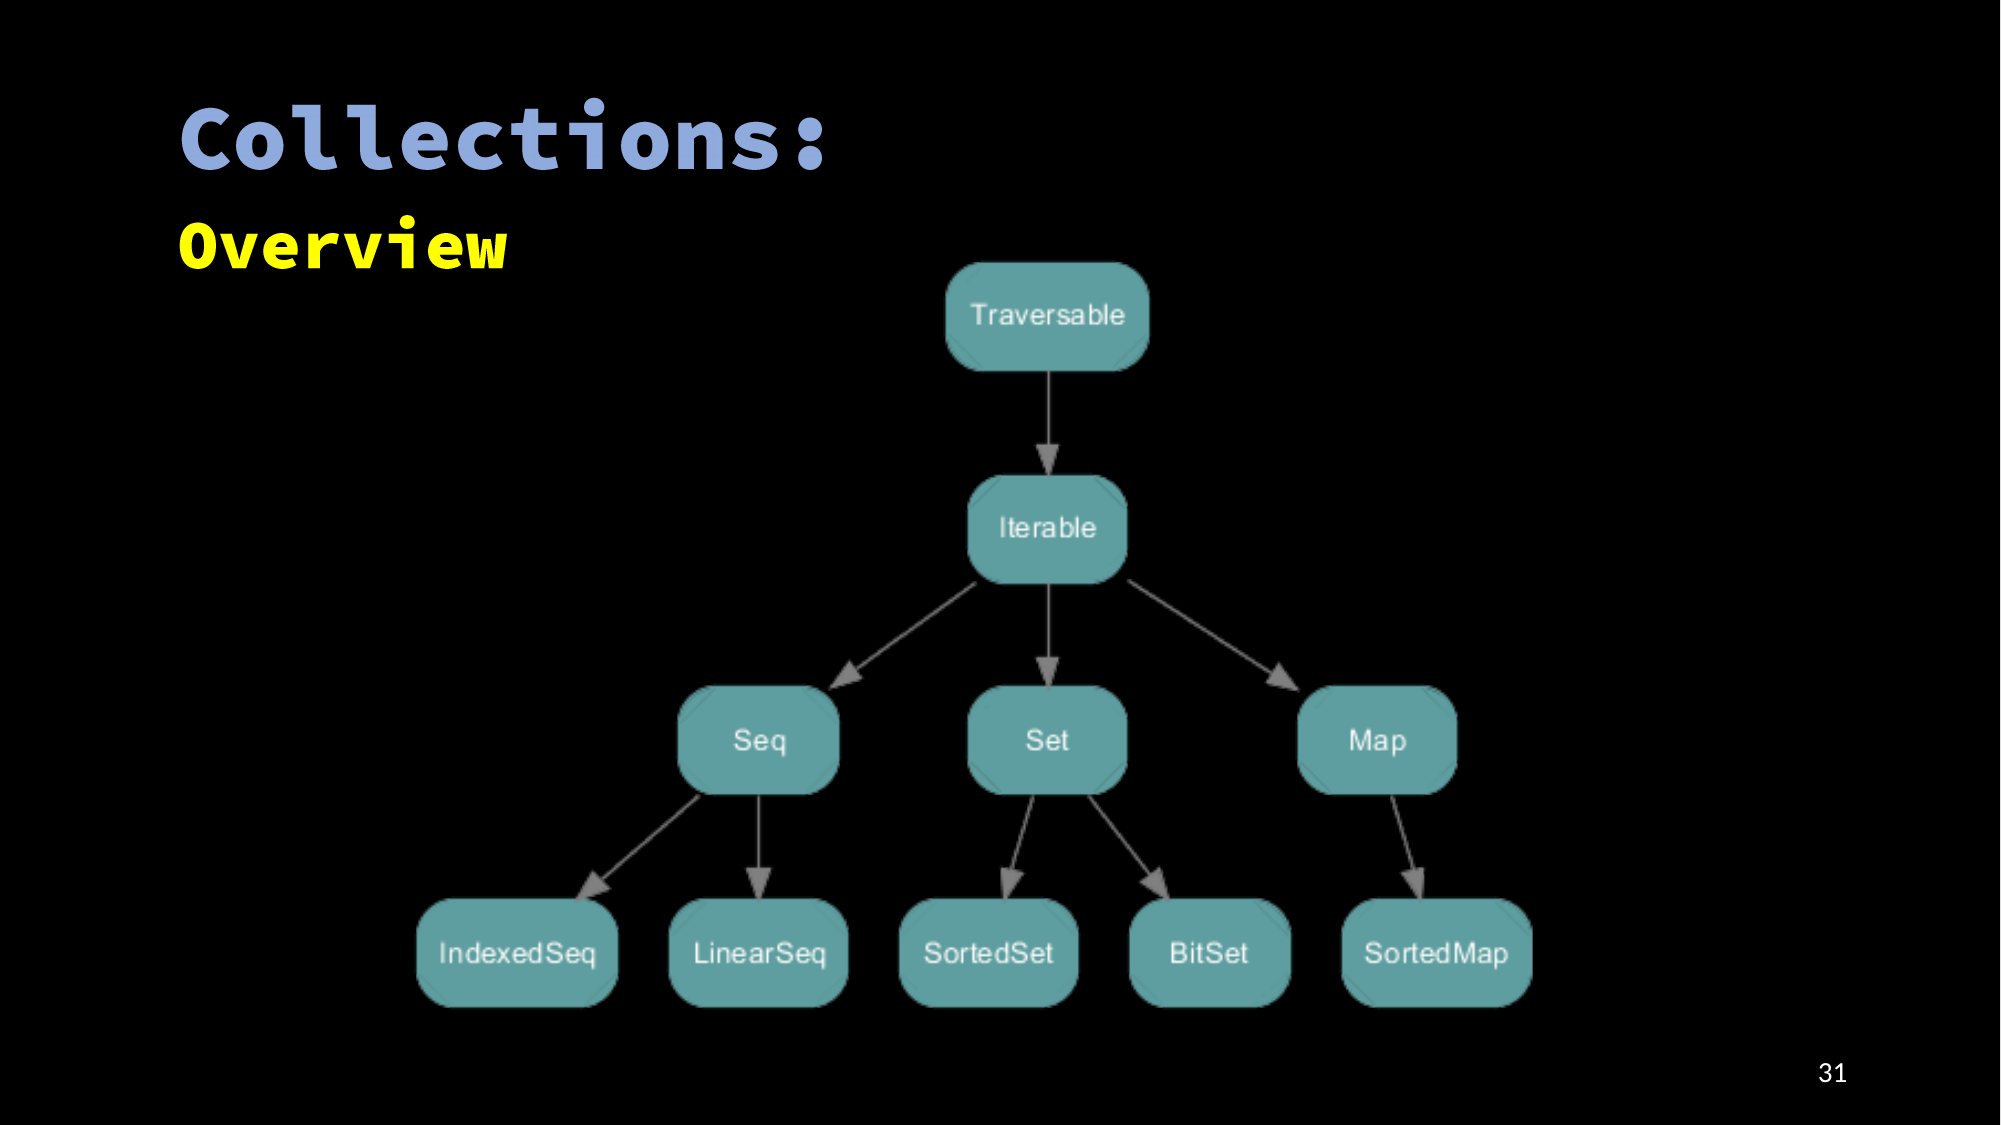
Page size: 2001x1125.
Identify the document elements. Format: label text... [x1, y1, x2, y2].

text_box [177, 78, 893, 288]
picture [186, 252, 1544, 1020]
slide_number 31 [1811, 1058, 1854, 1125]
